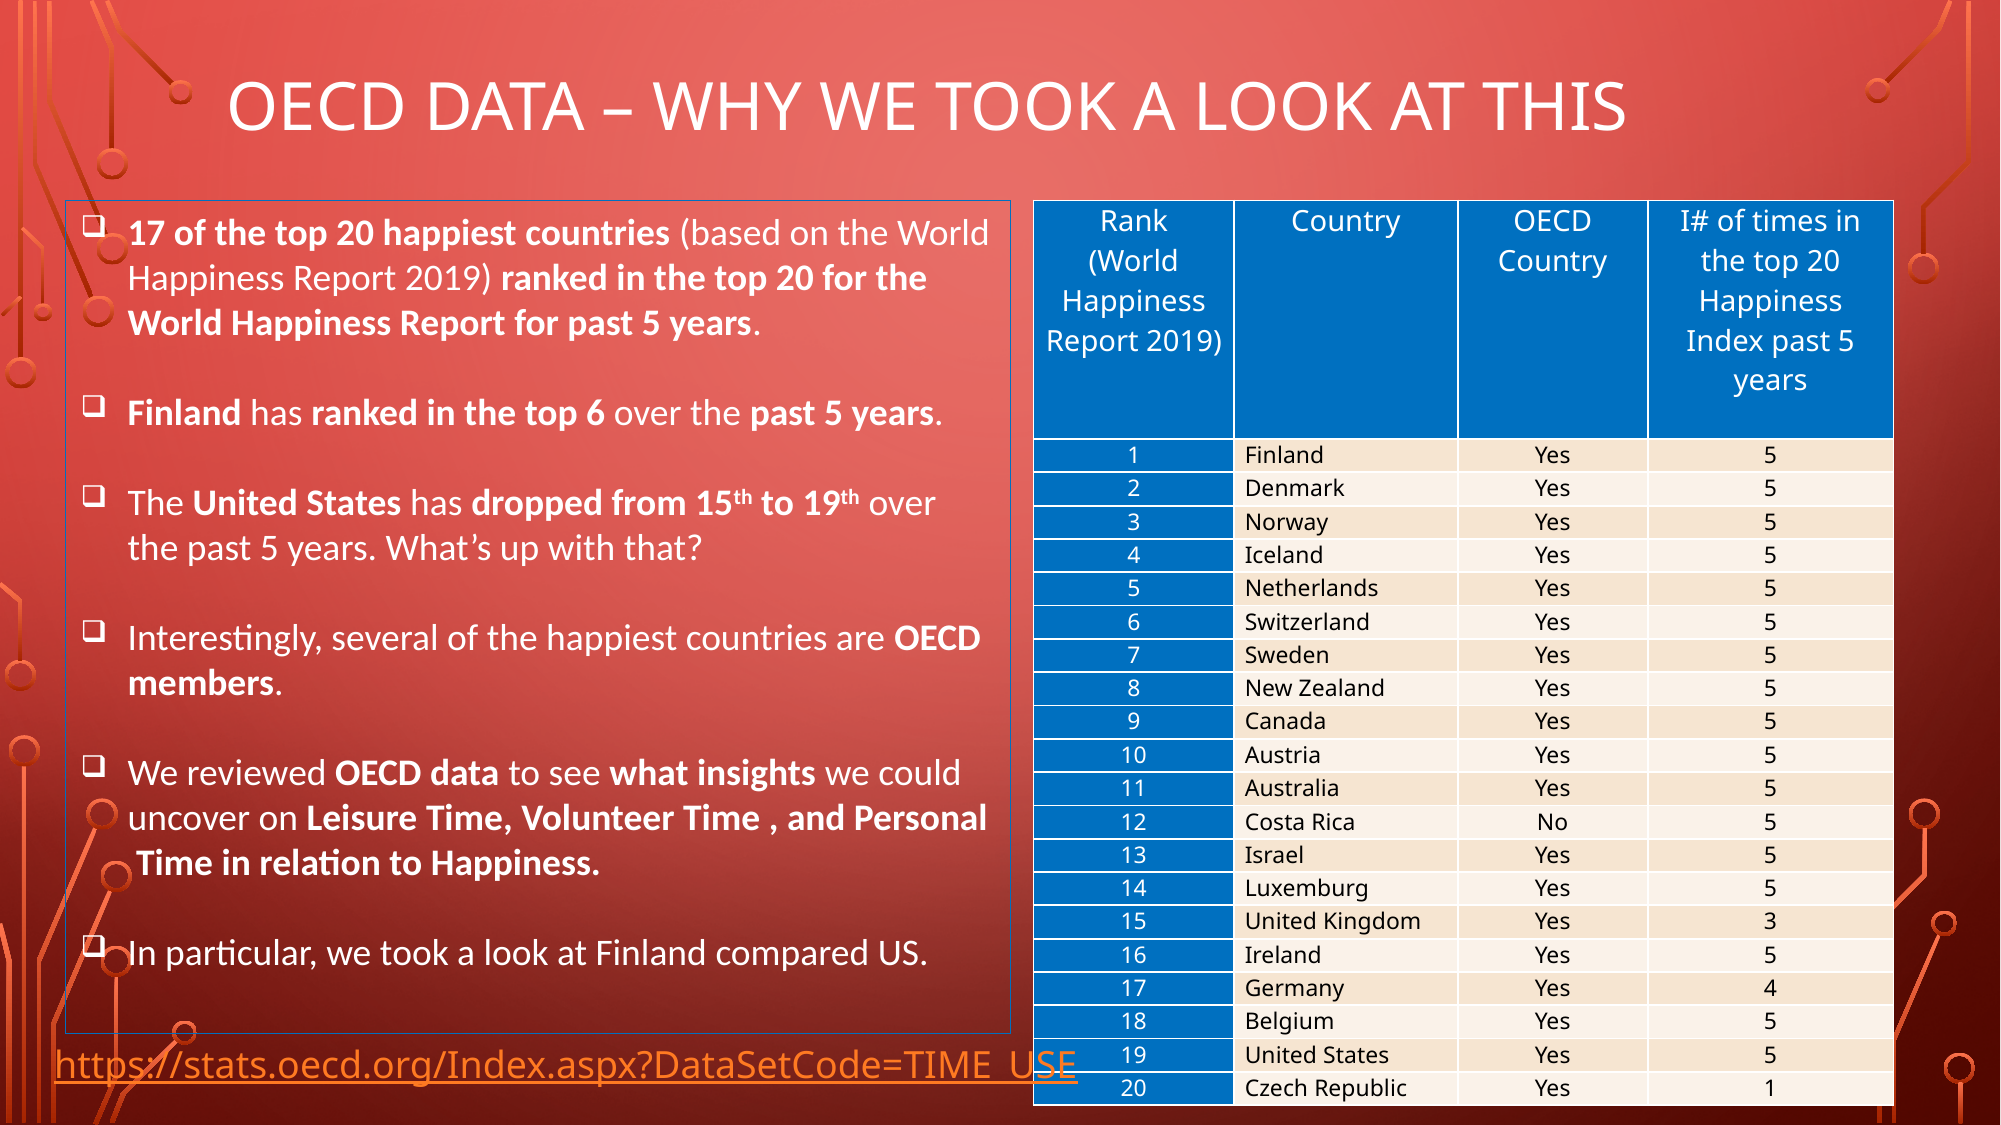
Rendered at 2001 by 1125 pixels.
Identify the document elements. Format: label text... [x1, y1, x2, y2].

table_cell 5 [1649, 840, 1893, 871]
table_cell 5 [1034, 573, 1233, 605]
table_cell Yes [1459, 507, 1647, 538]
table_cell 19 [1093, 1039, 1233, 1071]
table_cell 17 [1034, 973, 1233, 1004]
title OECD Data – WHY WE TOOK A LOOK At THIS [65, 0, 1791, 218]
table_cell 5 [1649, 1006, 1893, 1038]
table_cell 5 [1649, 673, 1893, 705]
table_cell Sweden [1235, 640, 1457, 671]
table_cell 5 [1649, 1039, 1893, 1071]
text_box https://stats.oecd.org/Index.aspx?DataSetCode=TIME_USE [39, 1033, 1093, 1100]
table_cell No [1459, 806, 1647, 838]
table_cell Belgium [1235, 1006, 1457, 1038]
table_cell 16 [1034, 940, 1233, 971]
table_cell Denmark [1235, 473, 1457, 505]
table_cell 18 [1034, 1006, 1233, 1038]
table_cell 14 [1034, 873, 1233, 904]
table_cell Costa Rica [1235, 806, 1457, 838]
table_cell Yes [1459, 640, 1647, 671]
table_cell Canada [1235, 706, 1457, 738]
table_header Country [1235, 201, 1457, 438]
table_header OECD Country [1459, 201, 1647, 438]
table_header I# of times in the top 20 Happiness Index past 5 years [1649, 201, 1893, 438]
table_cell 9 [1034, 706, 1233, 738]
table_cell Luxemburg [1235, 873, 1457, 904]
table_cell 7 [1034, 640, 1233, 671]
table_cell Israel [1235, 840, 1457, 871]
table_cell Iceland [1235, 540, 1457, 571]
table_cell 5 [1649, 806, 1893, 838]
table_cell 4 [1649, 973, 1893, 1004]
table_cell 8 [1034, 673, 1233, 705]
table_cell 5 [1649, 640, 1893, 671]
table_cell 5 [1649, 606, 1893, 638]
table_cell Yes [1459, 1039, 1647, 1071]
table_cell 5 [1649, 940, 1893, 971]
table_cell Yes [1459, 473, 1647, 505]
table_cell Ireland [1235, 940, 1457, 971]
table_cell 20 [1034, 1073, 1233, 1104]
table_cell 4 [1034, 540, 1233, 571]
table_cell 5 [1649, 573, 1893, 605]
table_cell 1 [1649, 1073, 1893, 1104]
table_cell 10 [1034, 740, 1233, 771]
table_cell 5 [1649, 740, 1893, 771]
table_header Rank (World Happiness Report 2019) [1034, 201, 1233, 438]
table_cell Yes [1459, 573, 1647, 605]
table_cell Norway [1235, 507, 1457, 538]
table_cell Yes [1459, 940, 1647, 971]
table_cell Yes [1459, 440, 1647, 471]
table_cell Yes [1459, 1073, 1647, 1104]
table_cell 5 [1649, 440, 1893, 471]
table_cell 5 [1649, 706, 1893, 738]
table_cell Australia [1235, 773, 1457, 805]
text_box 17 of the top 20 happiest countries (based on the World Happiness Report 2019) ranked in the top 20 for the World Happiness Report for past 5 years. Finland has ranked in the top 6 over the past 5 years. The United States has dropped from 15th to 19th over the past 5 years. What’s up with that? Interestingly, several of the happiest countries are OECD members. We reviewed OECD data to see what insights we could uncover on Leisure Time, Volunteer Time , and Personal Time in relation to Happiness. In particular, we took a look at Finland compared US. [65, 200, 1011, 1033]
table_cell Switzerland [1235, 606, 1457, 638]
table_cell Austria [1235, 740, 1457, 771]
table_cell 2 [1034, 473, 1233, 505]
table_cell 12 [1034, 806, 1233, 838]
table_cell Yes [1459, 673, 1647, 705]
table_cell Yes [1459, 840, 1647, 871]
table_cell 1 [1034, 440, 1233, 471]
table_cell United Kingdom [1235, 906, 1457, 938]
table_cell Yes [1459, 873, 1647, 904]
table_cell Netherlands [1235, 573, 1457, 605]
table_cell Yes [1459, 1006, 1647, 1038]
table_cell 15 [1034, 906, 1233, 938]
table_cell 3 [1649, 906, 1893, 938]
table_cell 5 [1649, 507, 1893, 538]
table_cell 5 [1649, 873, 1893, 904]
table_cell Czech Republic [1235, 1073, 1457, 1104]
table_cell 5 [1649, 473, 1893, 505]
table_cell Yes [1459, 740, 1647, 771]
table_cell United States [1235, 1039, 1457, 1071]
table_cell Finland [1235, 440, 1457, 471]
table_cell Yes [1459, 906, 1647, 938]
table_cell Yes [1459, 706, 1647, 738]
table_cell Germany [1235, 973, 1457, 1004]
table_cell Yes [1459, 606, 1647, 638]
table_cell Yes [1459, 973, 1647, 1004]
table_cell New Zealand [1235, 673, 1457, 705]
table_cell Yes [1459, 540, 1647, 571]
table_cell 3 [1034, 507, 1233, 538]
table_cell 6 [1034, 606, 1233, 638]
table_cell Yes [1459, 773, 1647, 805]
table_cell 11 [1034, 773, 1233, 805]
table_cell 5 [1649, 773, 1893, 805]
table_cell 5 [1649, 540, 1893, 571]
table_cell 13 [1034, 840, 1233, 871]
